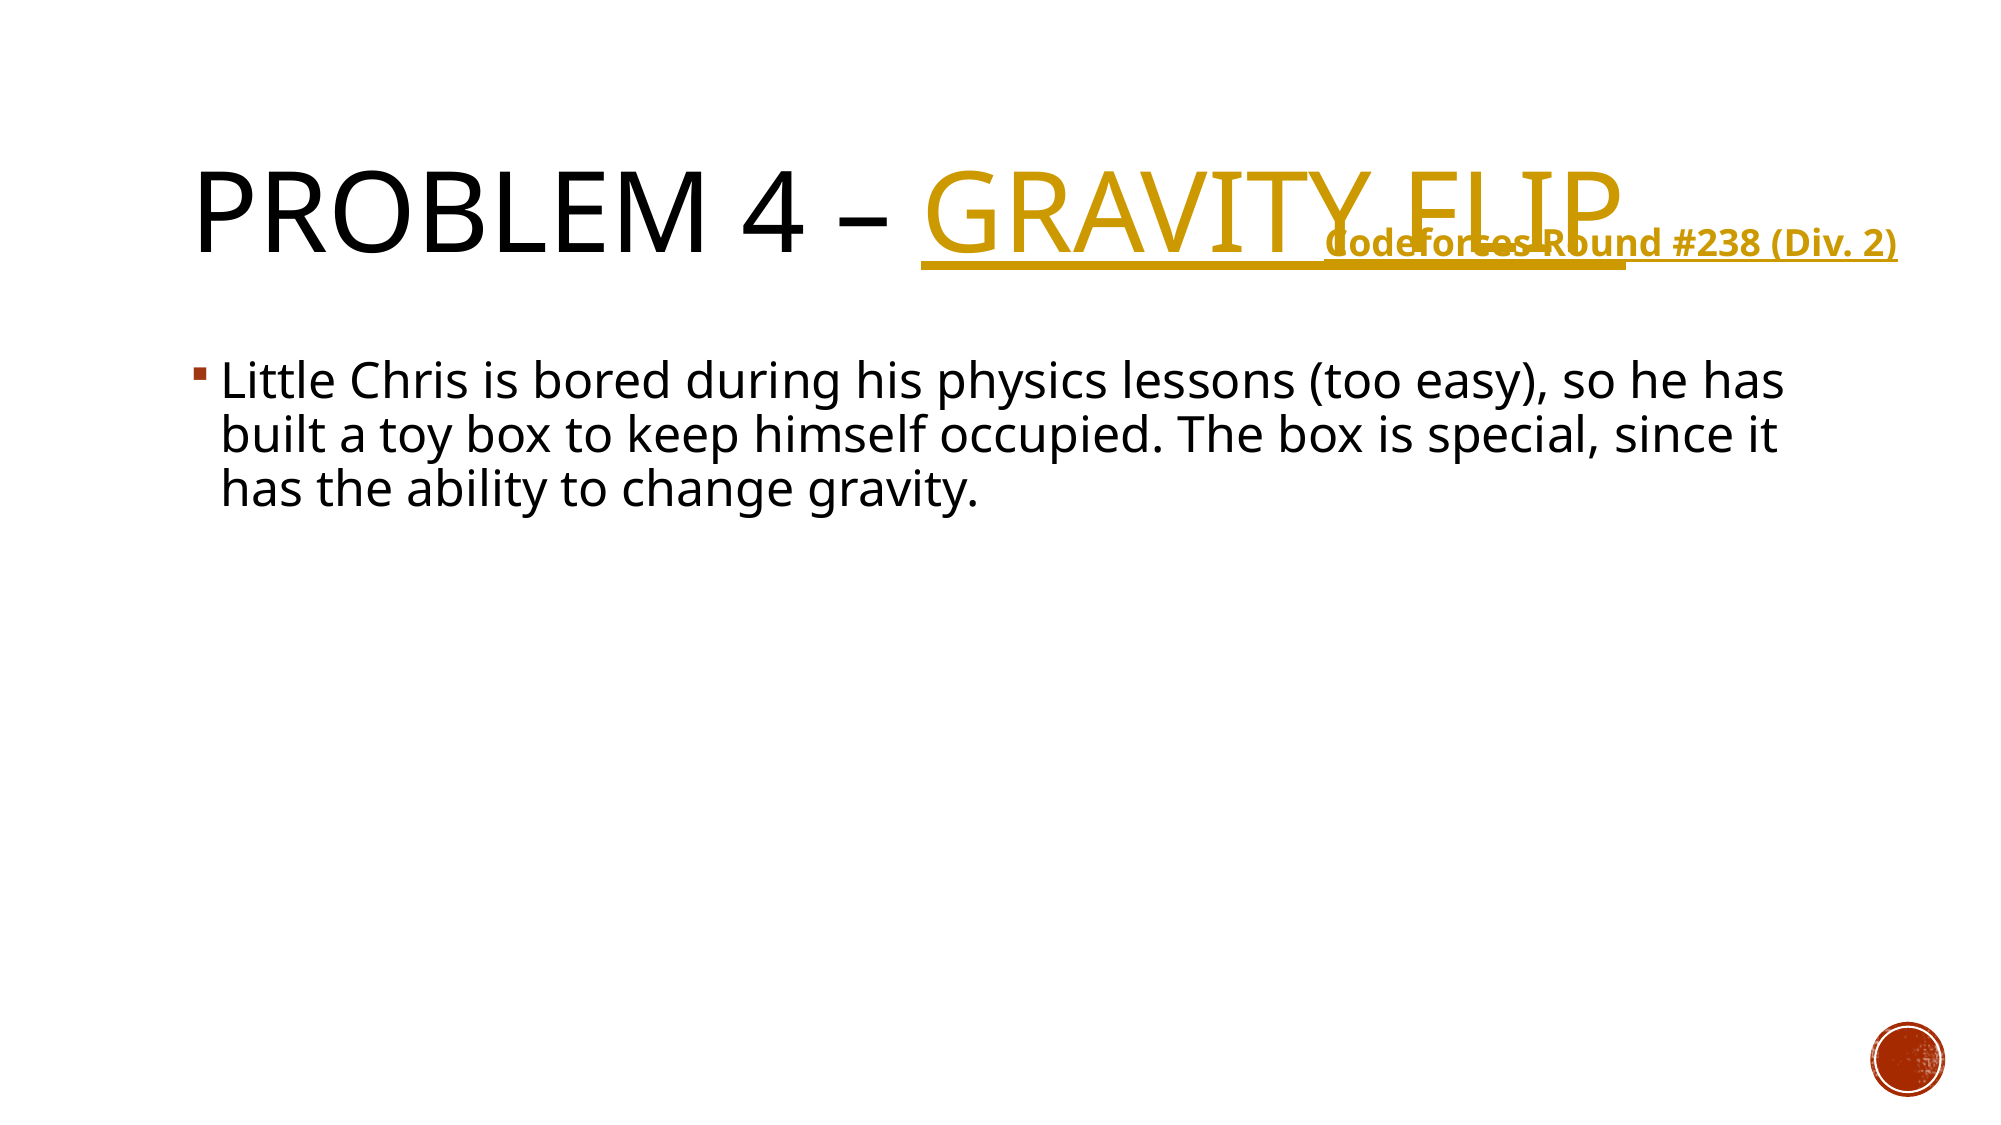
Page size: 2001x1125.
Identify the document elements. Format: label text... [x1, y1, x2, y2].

list Little Chris is bored during his physics lessons (too easy), so he has built a toy box to keep himself occupied. The box is special, since it has the ability to change gravity. [175, 348, 1826, 1013]
title Problem 4 – Gravity Flip [175, 79, 1826, 344]
text_box Codeforces Round #238 (Div. 2) [1309, 211, 1913, 278]
